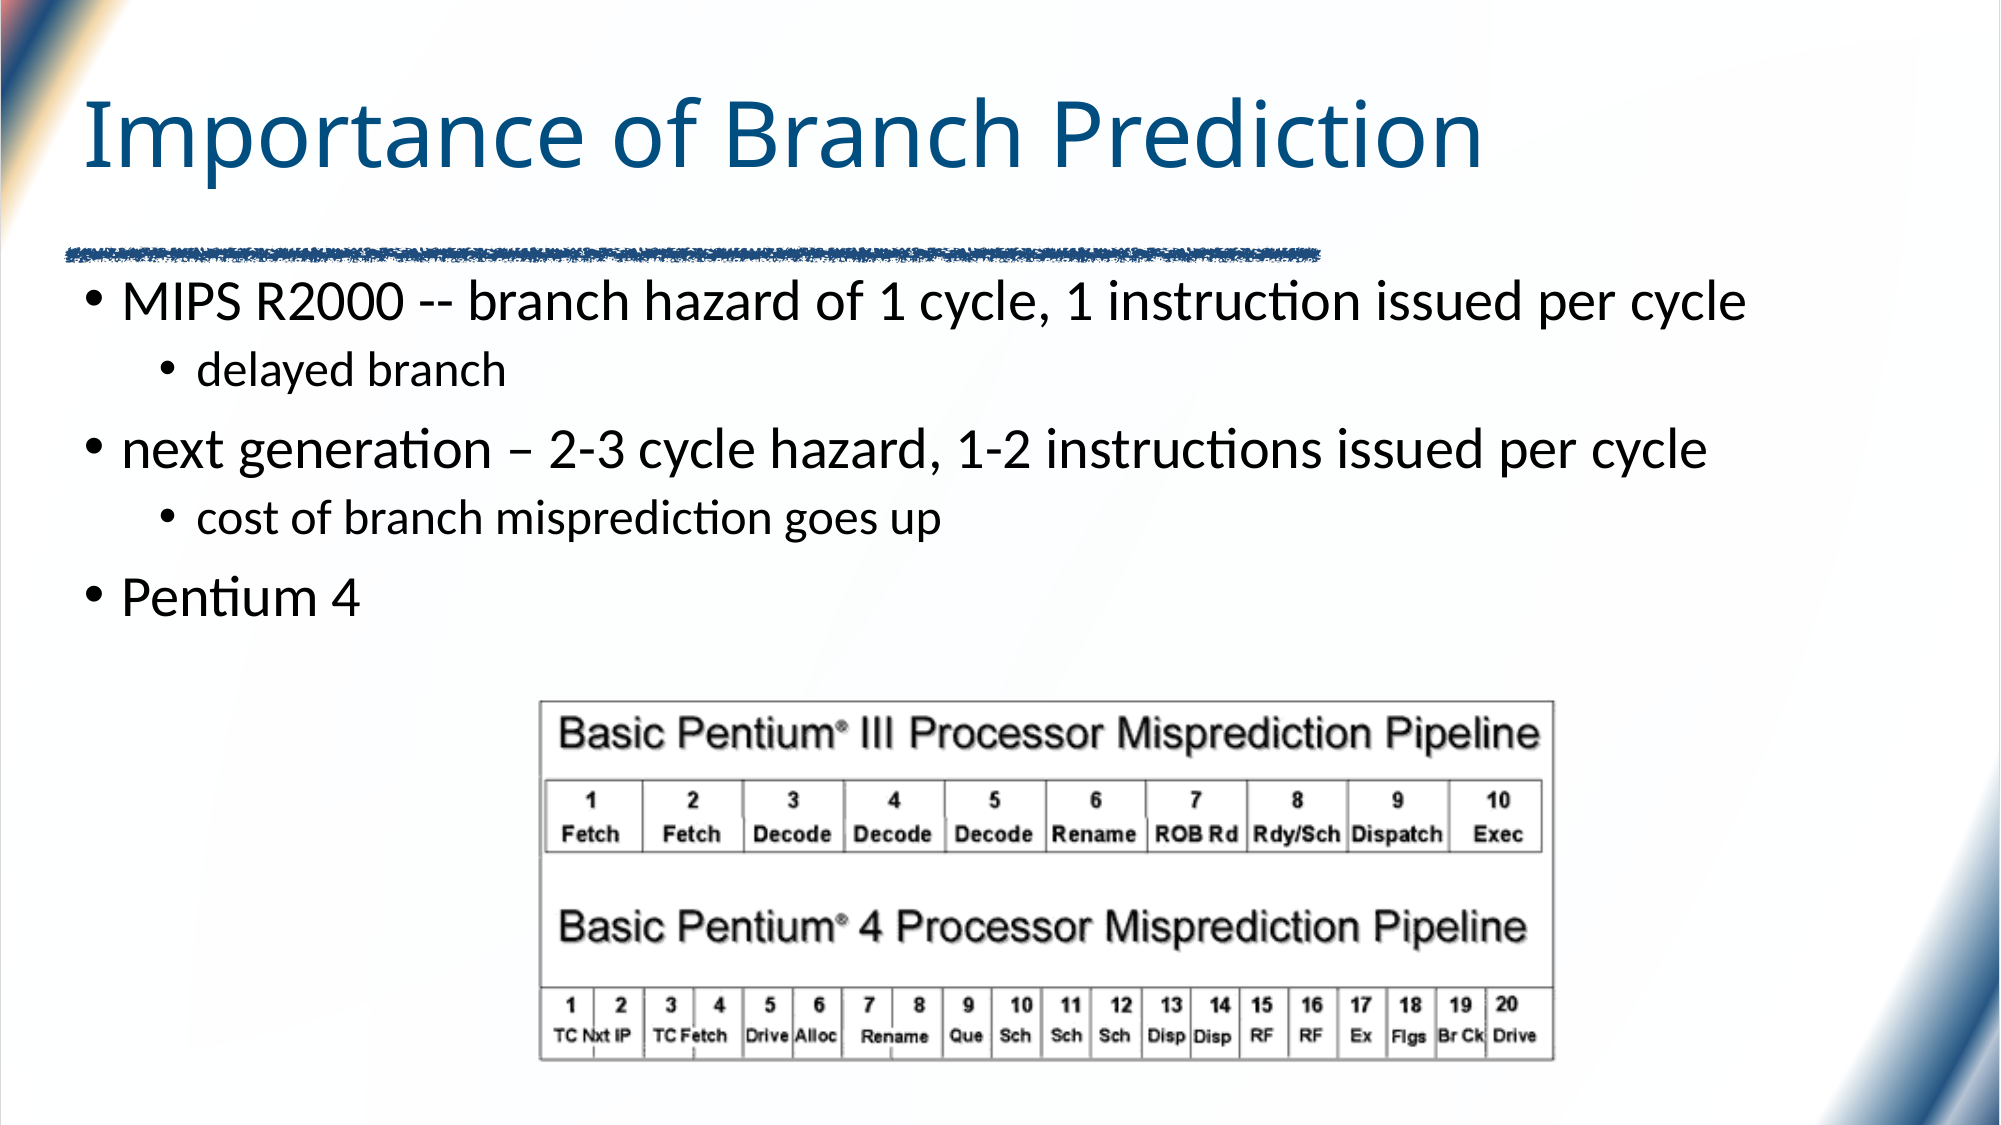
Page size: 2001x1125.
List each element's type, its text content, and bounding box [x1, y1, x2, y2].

title Importance of Branch Prediction [69, 29, 1964, 247]
list MIPS R2000 -- branch hazard of 1 cycle, 1 instruction issued per cycle delayed branch next generation – 2-3 cycle hazard, 1-2 instructions issued per cycle cost of branch misprediction goes up Pentium 4 [69, 262, 1964, 1014]
picture [0, 0, 2000, 1125]
